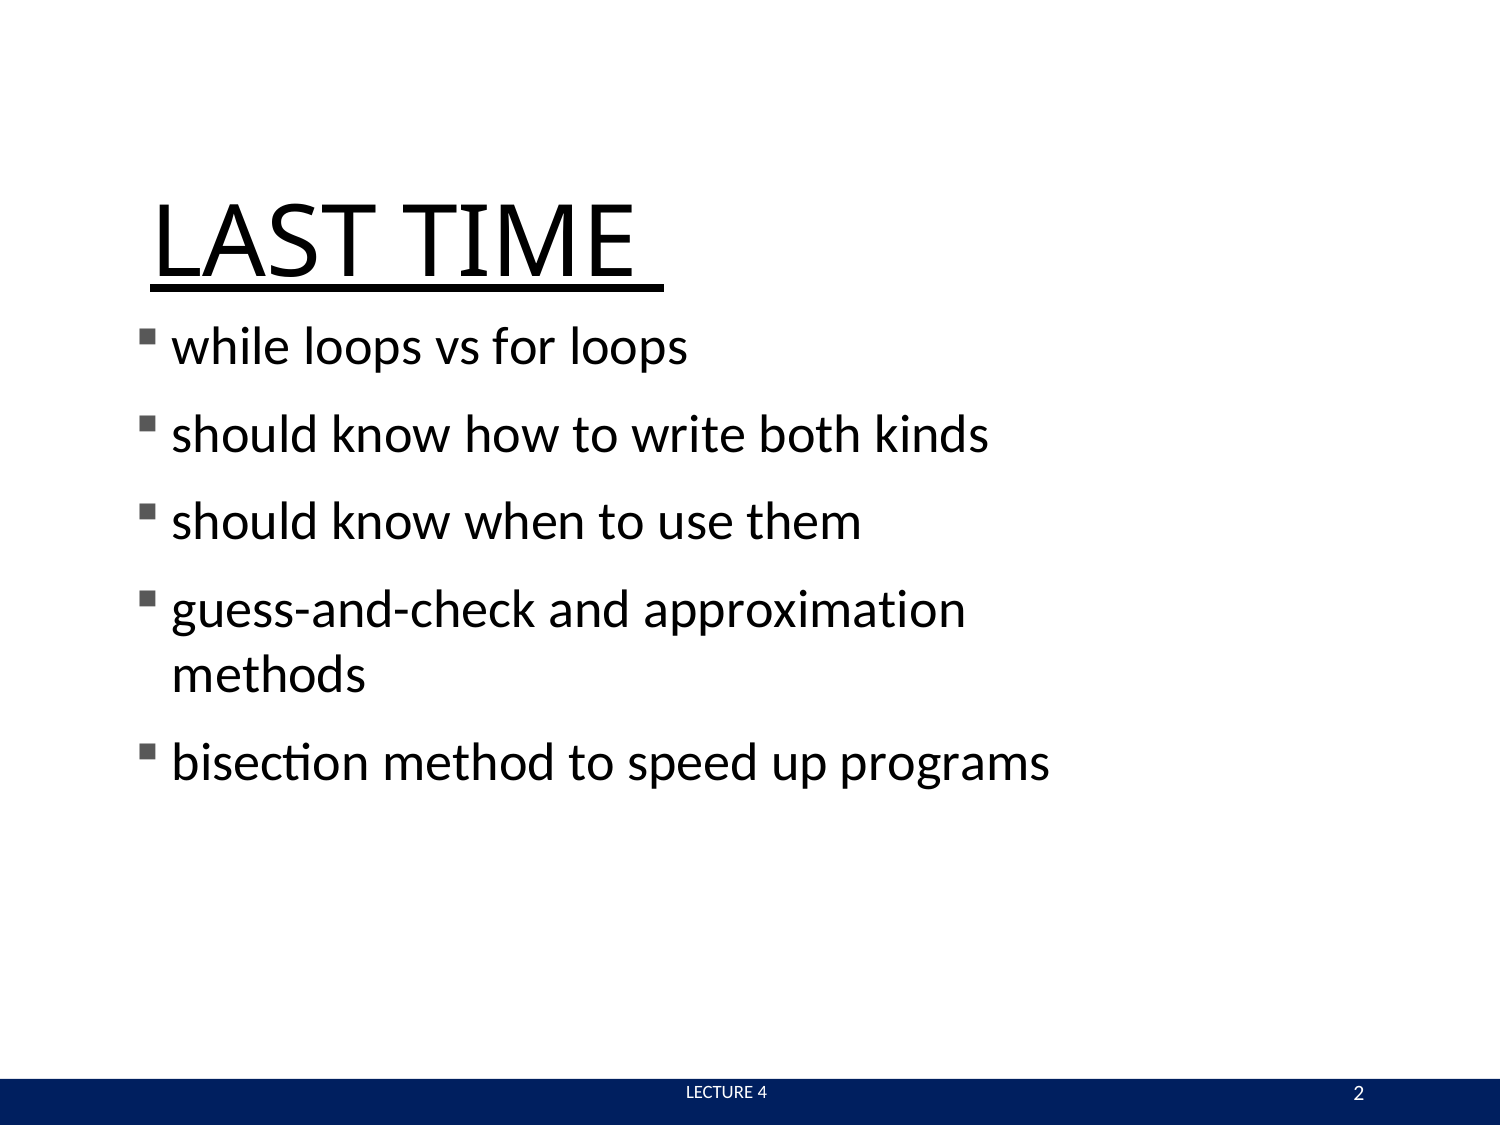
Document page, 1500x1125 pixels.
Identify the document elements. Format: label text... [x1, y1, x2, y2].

title LAST TIME [102, 74, 1398, 417]
text_box while loops vs for loops should know how to write both kinds should know when to use them guess-and-check and approximation methods bisection method to speed up programs [132, 310, 1174, 791]
text_box 2 [1349, 1078, 1369, 1105]
text_box LECTURE 4 [679, 1079, 821, 1103]
